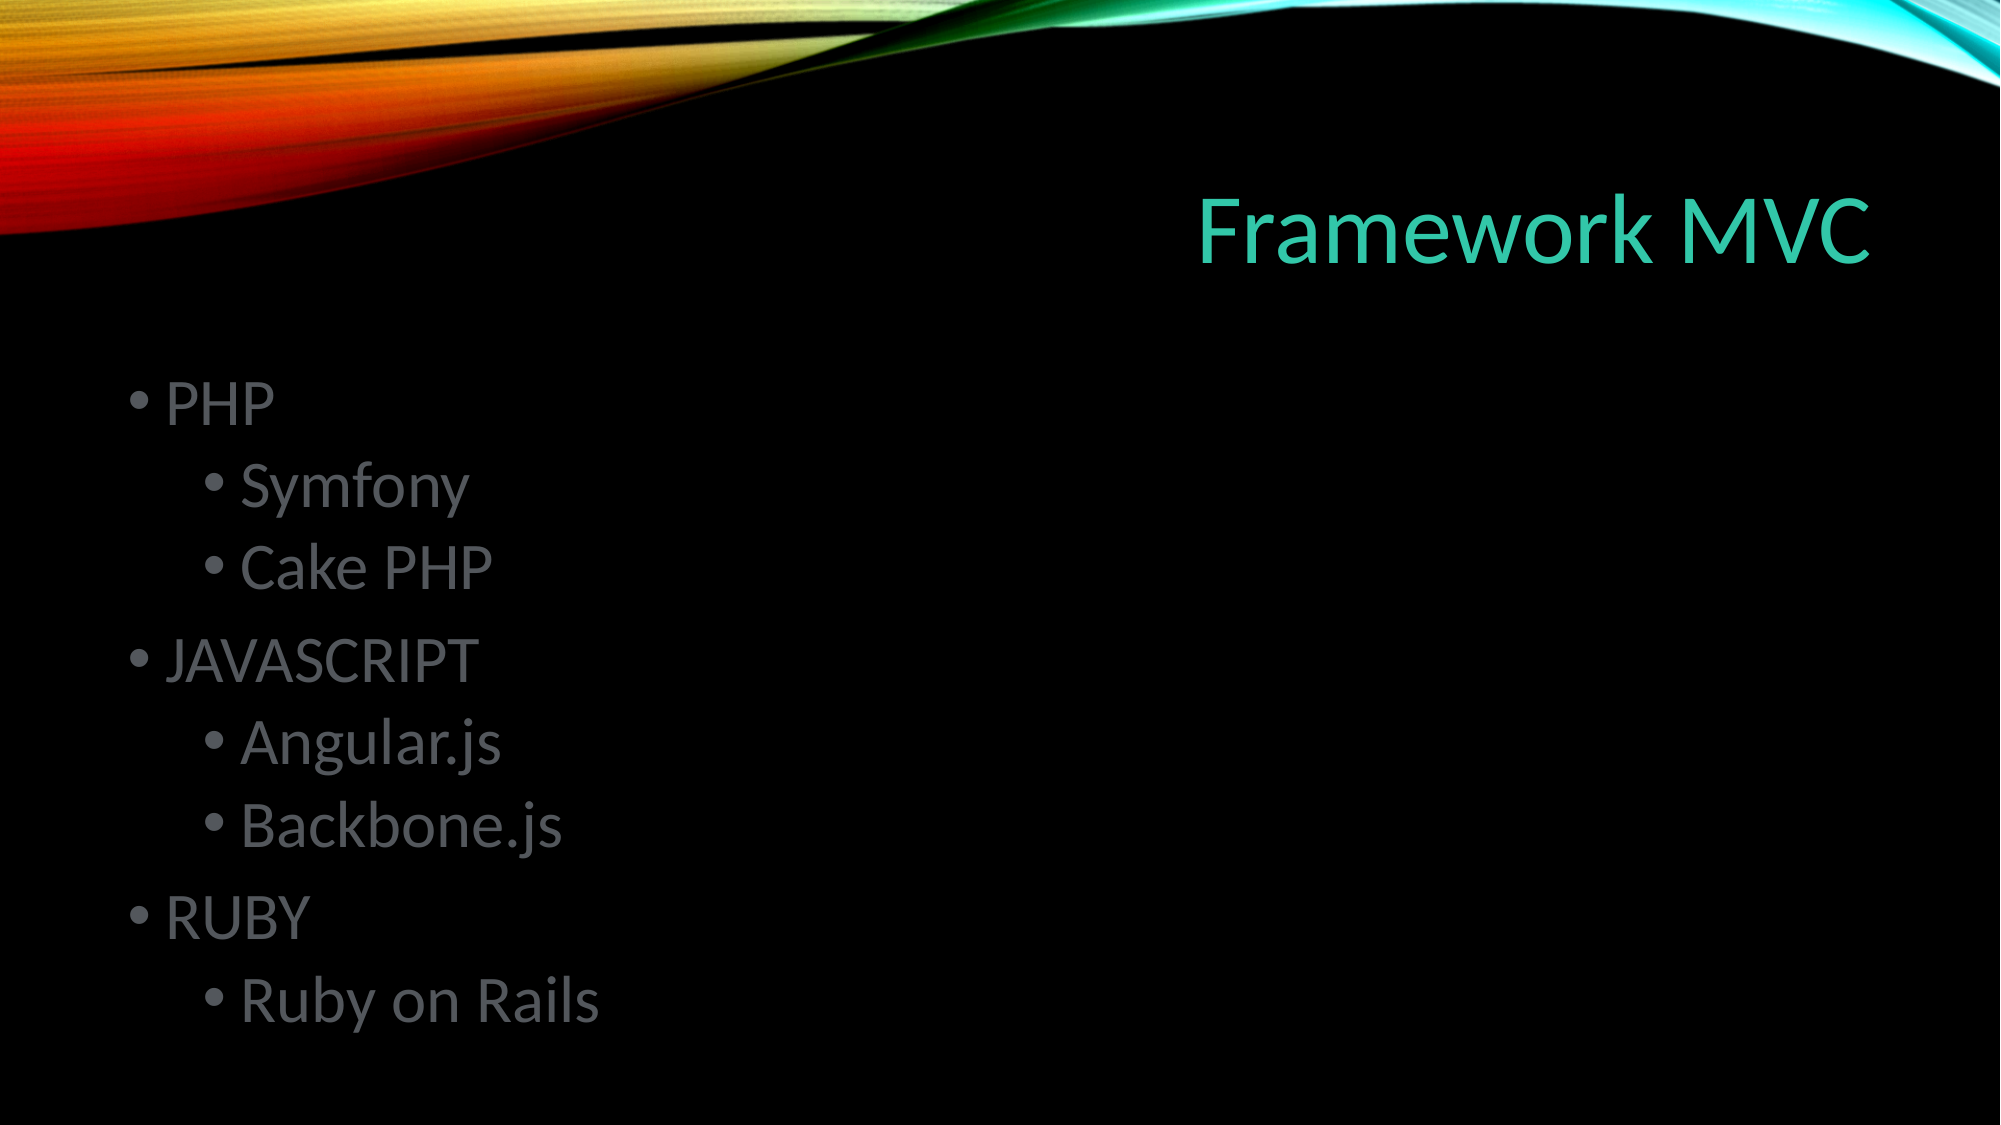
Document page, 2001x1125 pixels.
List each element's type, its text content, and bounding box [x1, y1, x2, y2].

picture [0, 0, 2000, 237]
list PHP Symfony Cake PHP JAVASCRIPT Angular.js Backbone.js RUBY Ruby on Rails [112, 360, 1888, 1021]
title Framework MVC [474, 125, 1888, 338]
